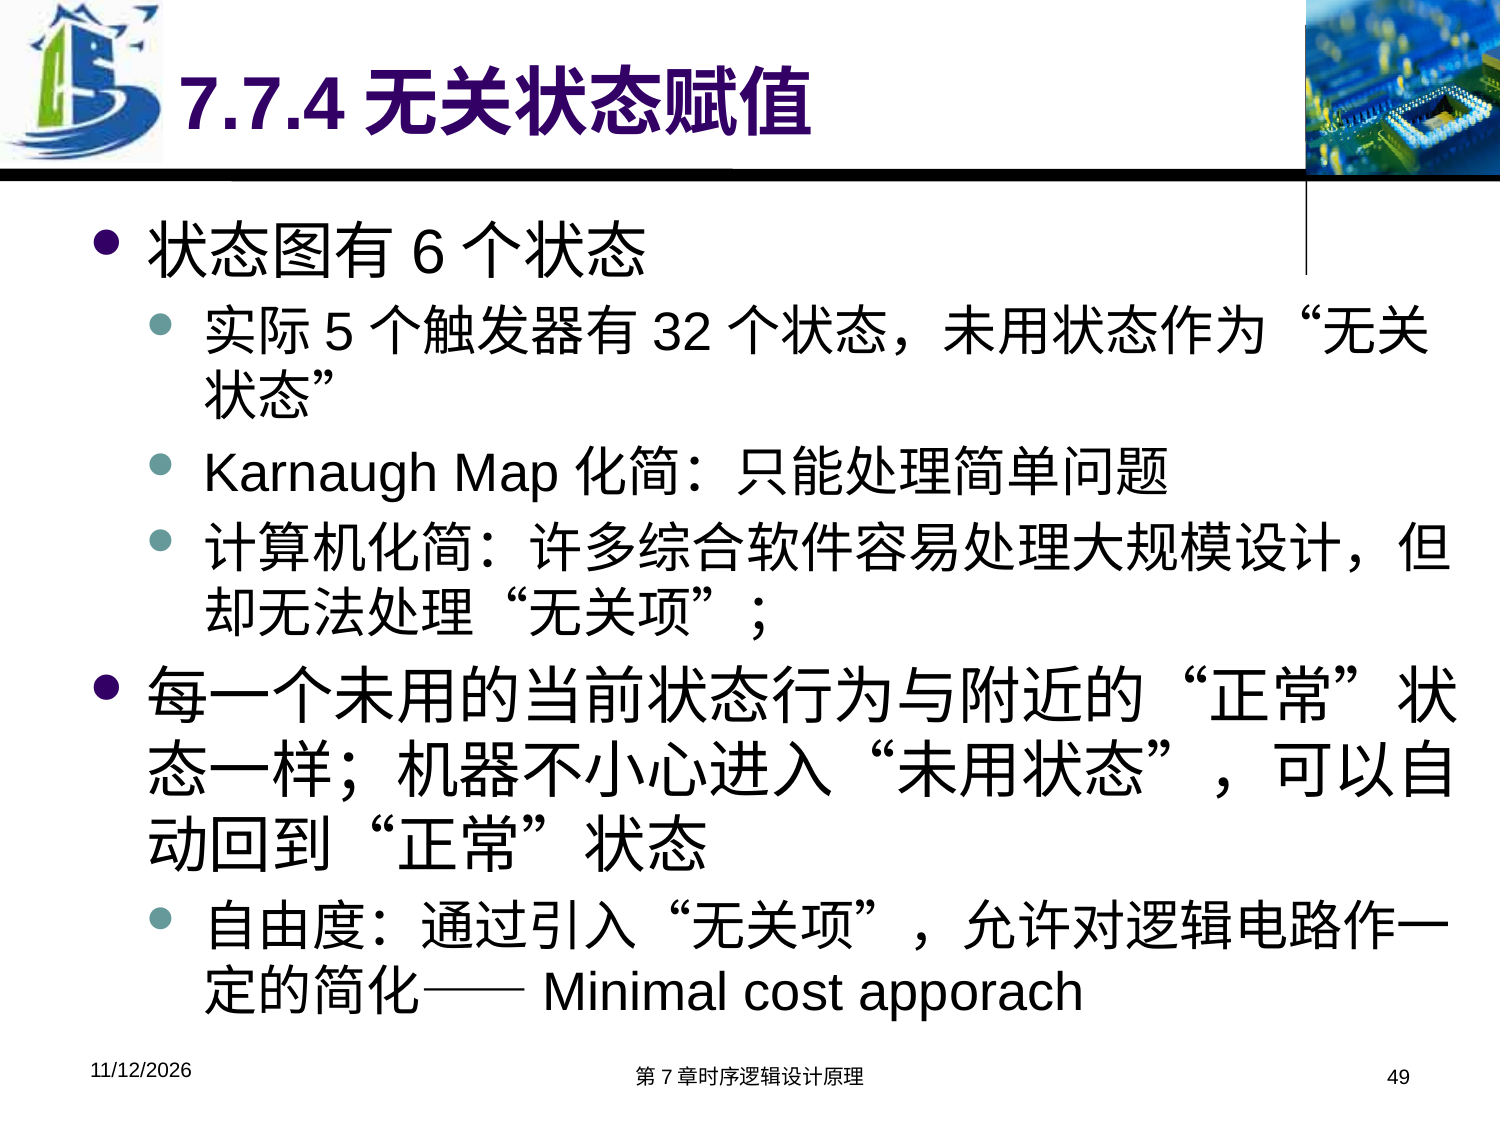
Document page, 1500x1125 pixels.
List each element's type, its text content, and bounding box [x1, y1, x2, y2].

picture [0, 0, 163, 163]
footer 第7章时序逻辑设计原理 [512, 1055, 988, 1101]
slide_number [74, 1048, 426, 1101]
title 7.7.4无关状态赋值 [163, 30, 1298, 153]
slide_number 49 [1074, 1055, 1426, 1101]
list 状态图有6个状态 实际5个触发器有32个状态，未用状态作为“无关状态” Karnaugh Map化简：只能处理简单问题 计算机化简：许多综合软件容易处理大规模设计，但却无法处理“无关项”； 每一个未用的当前状态行为与附近的“正常”状态一样；机器不小心进入“未用状态”，可以自动回到“正常”状态 自由度：通过引入“无关项”，允许对逻辑电路作一定的简化——Minimal cost apporach [74, 203, 1500, 1040]
picture [1306, 0, 1500, 175]
